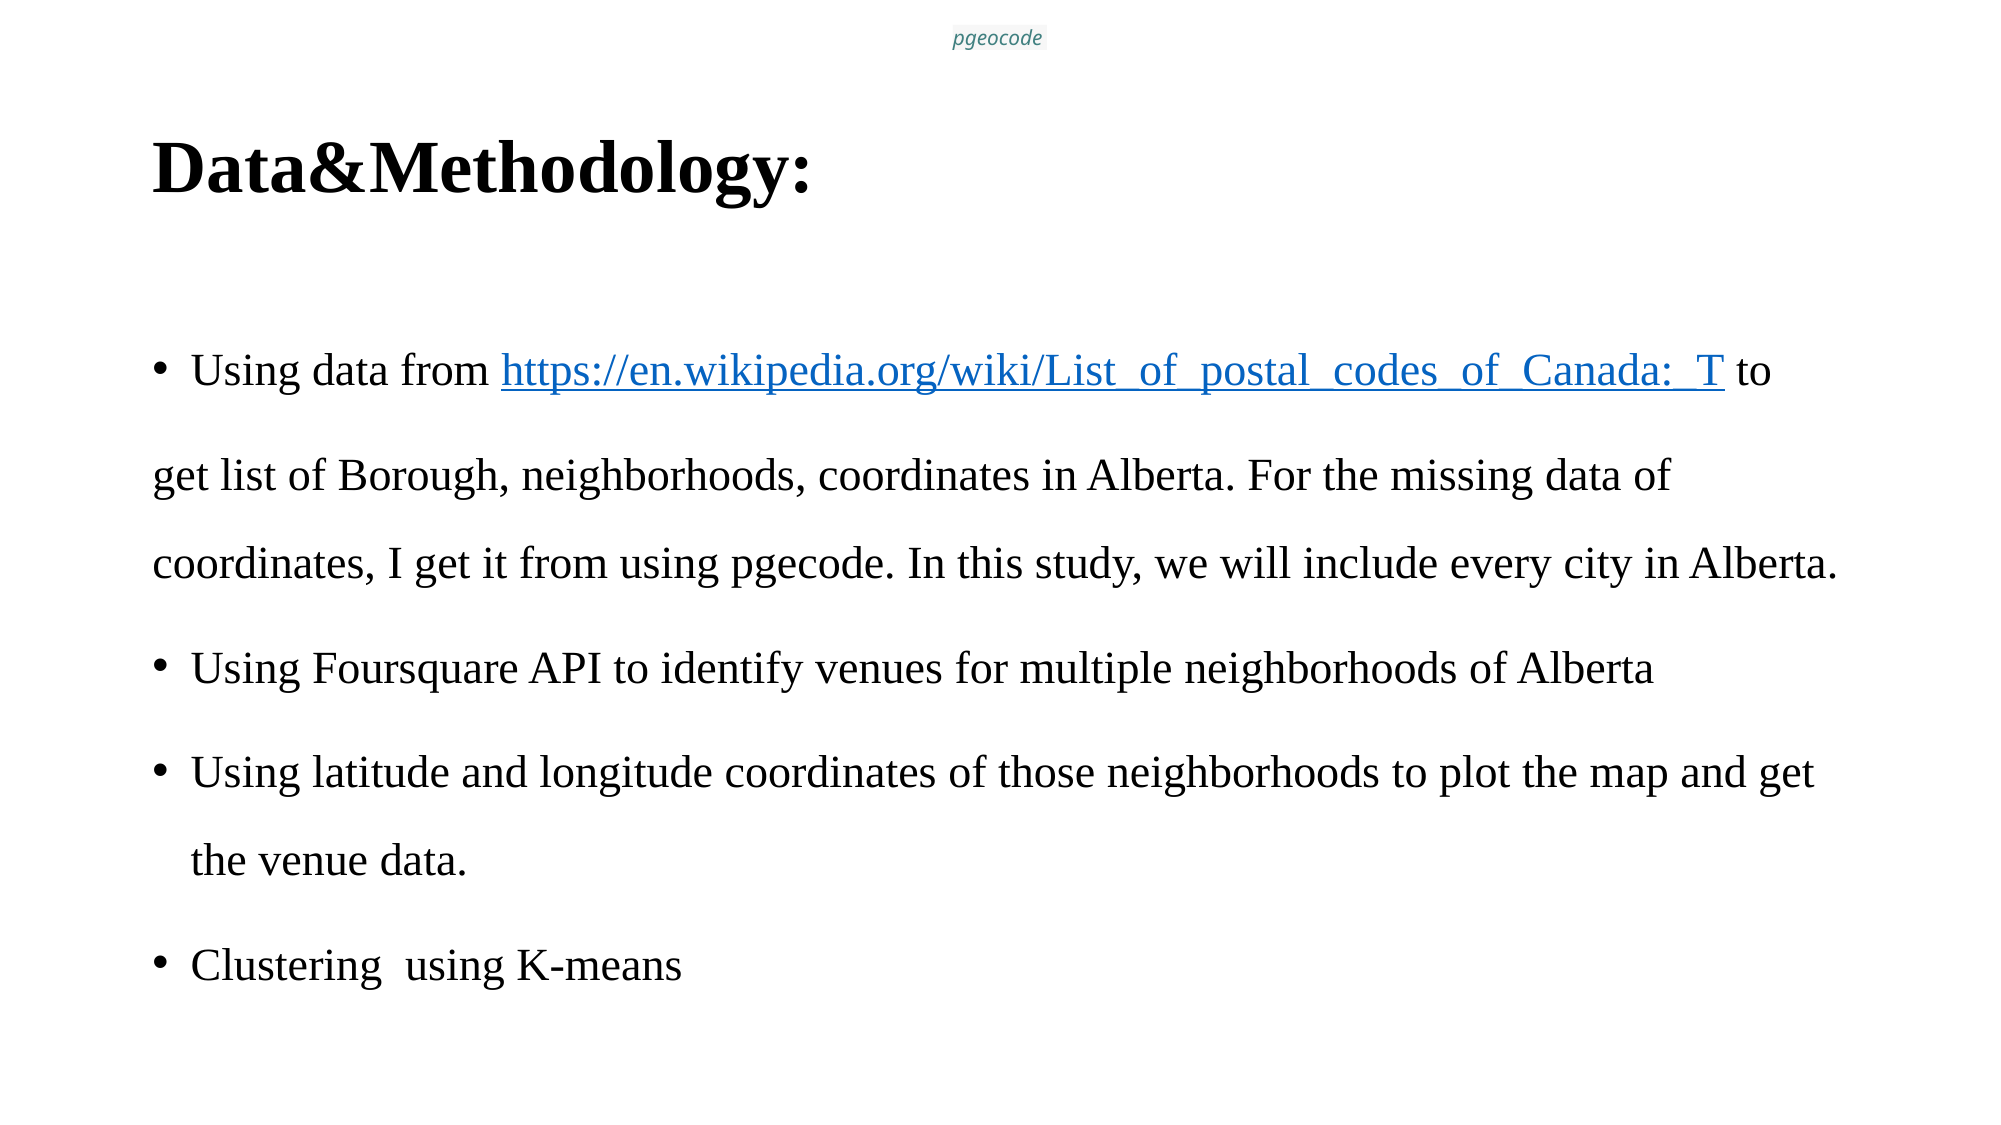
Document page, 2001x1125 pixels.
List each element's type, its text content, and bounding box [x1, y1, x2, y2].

text_box pgeocode [952, 24, 1047, 50]
title Data&Methodology: [137, 59, 1863, 278]
list Using data from https://en.wikipedia.org/wiki/List_of_postal_codes_of_Canada:_T to get list of Borough, neighborhoods, coordinates in Alberta. For the missing data of coordinates, I get it from using pgecode. In this study, we will include every city in Alberta. Using Foursquare API to identify venues for multiple neighborhoods of Alberta Using latitude and longitude coordinates of those neighborhoods to plot the map and get the venue data. Clustering using K-means [137, 299, 1863, 1014]
